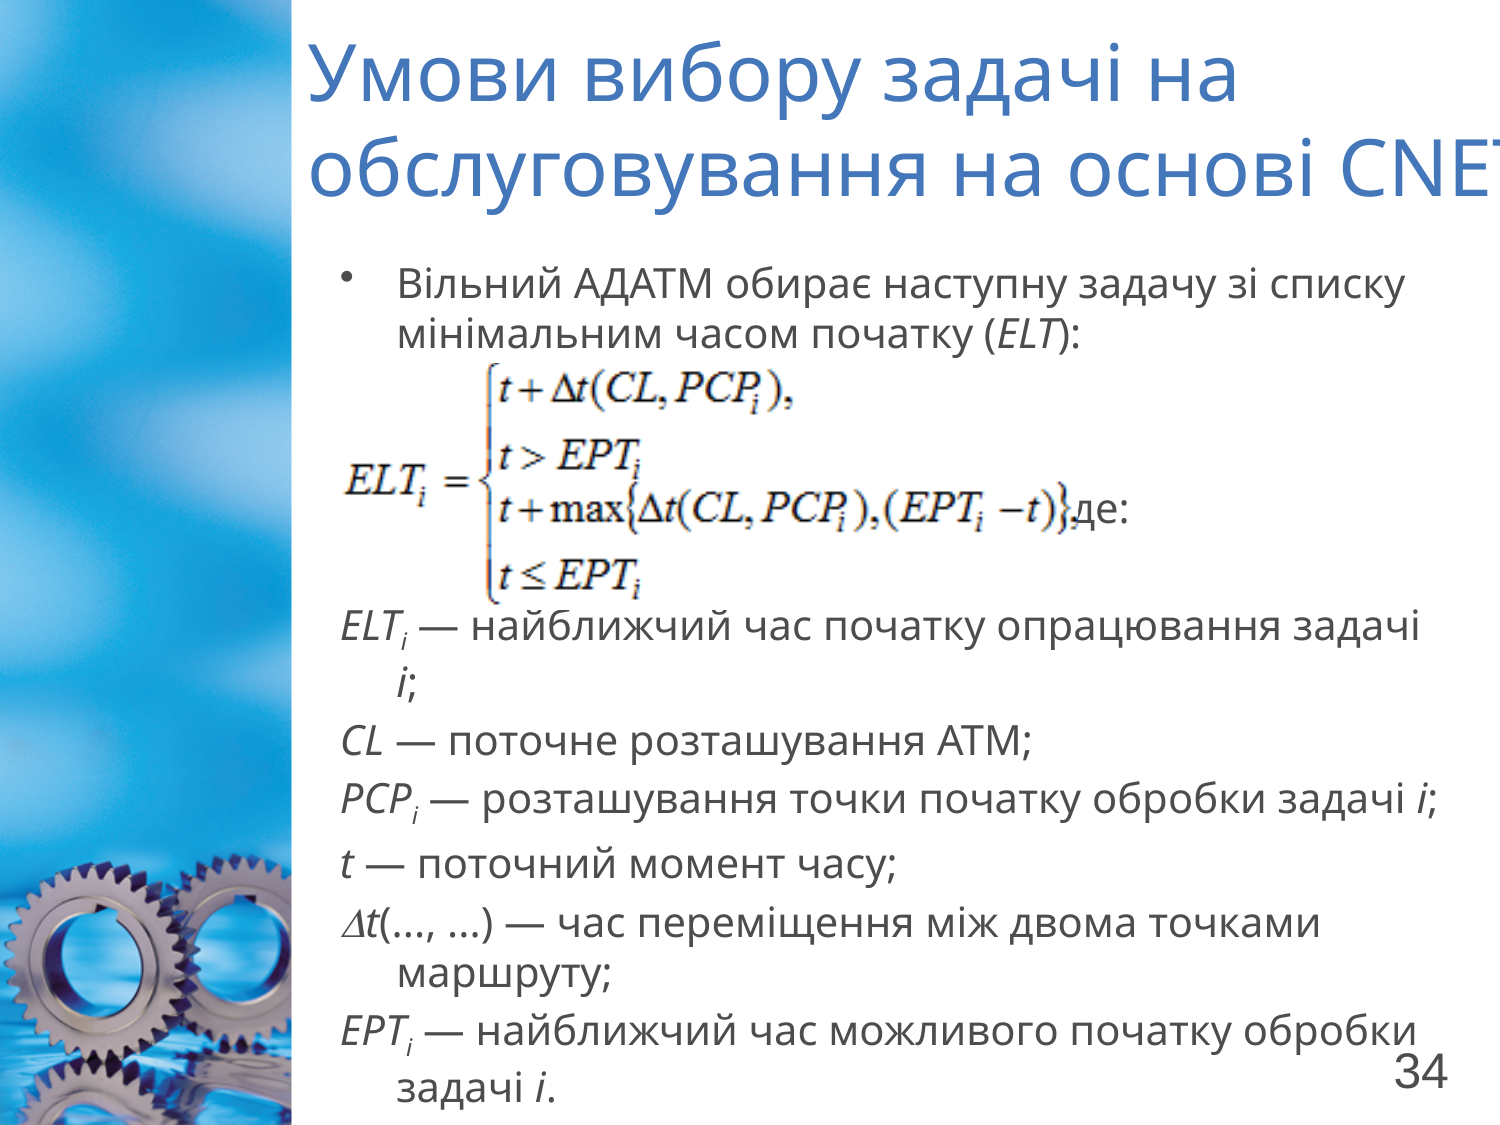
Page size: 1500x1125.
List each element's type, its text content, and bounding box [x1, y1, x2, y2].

list Вільний АДАТМ обирає наступну задачу зі списку мінімальним часом початку (ELT): де: ELTi — найближчий час початку опрацювання задачі i; CL — поточне розташування АТМ; PCPi — розташування точки початку обробки задачі i; t — поточний момент часу; t(..., ...) — час переміщення між двома точками маршруту; EPTi — найближчий час можливого початку обробки задачі i. [324, 248, 1463, 950]
picture [0, 0, 1500, 1125]
title Умови вибору задачі на обслуговування на основі CNET [292, 58, 1500, 177]
